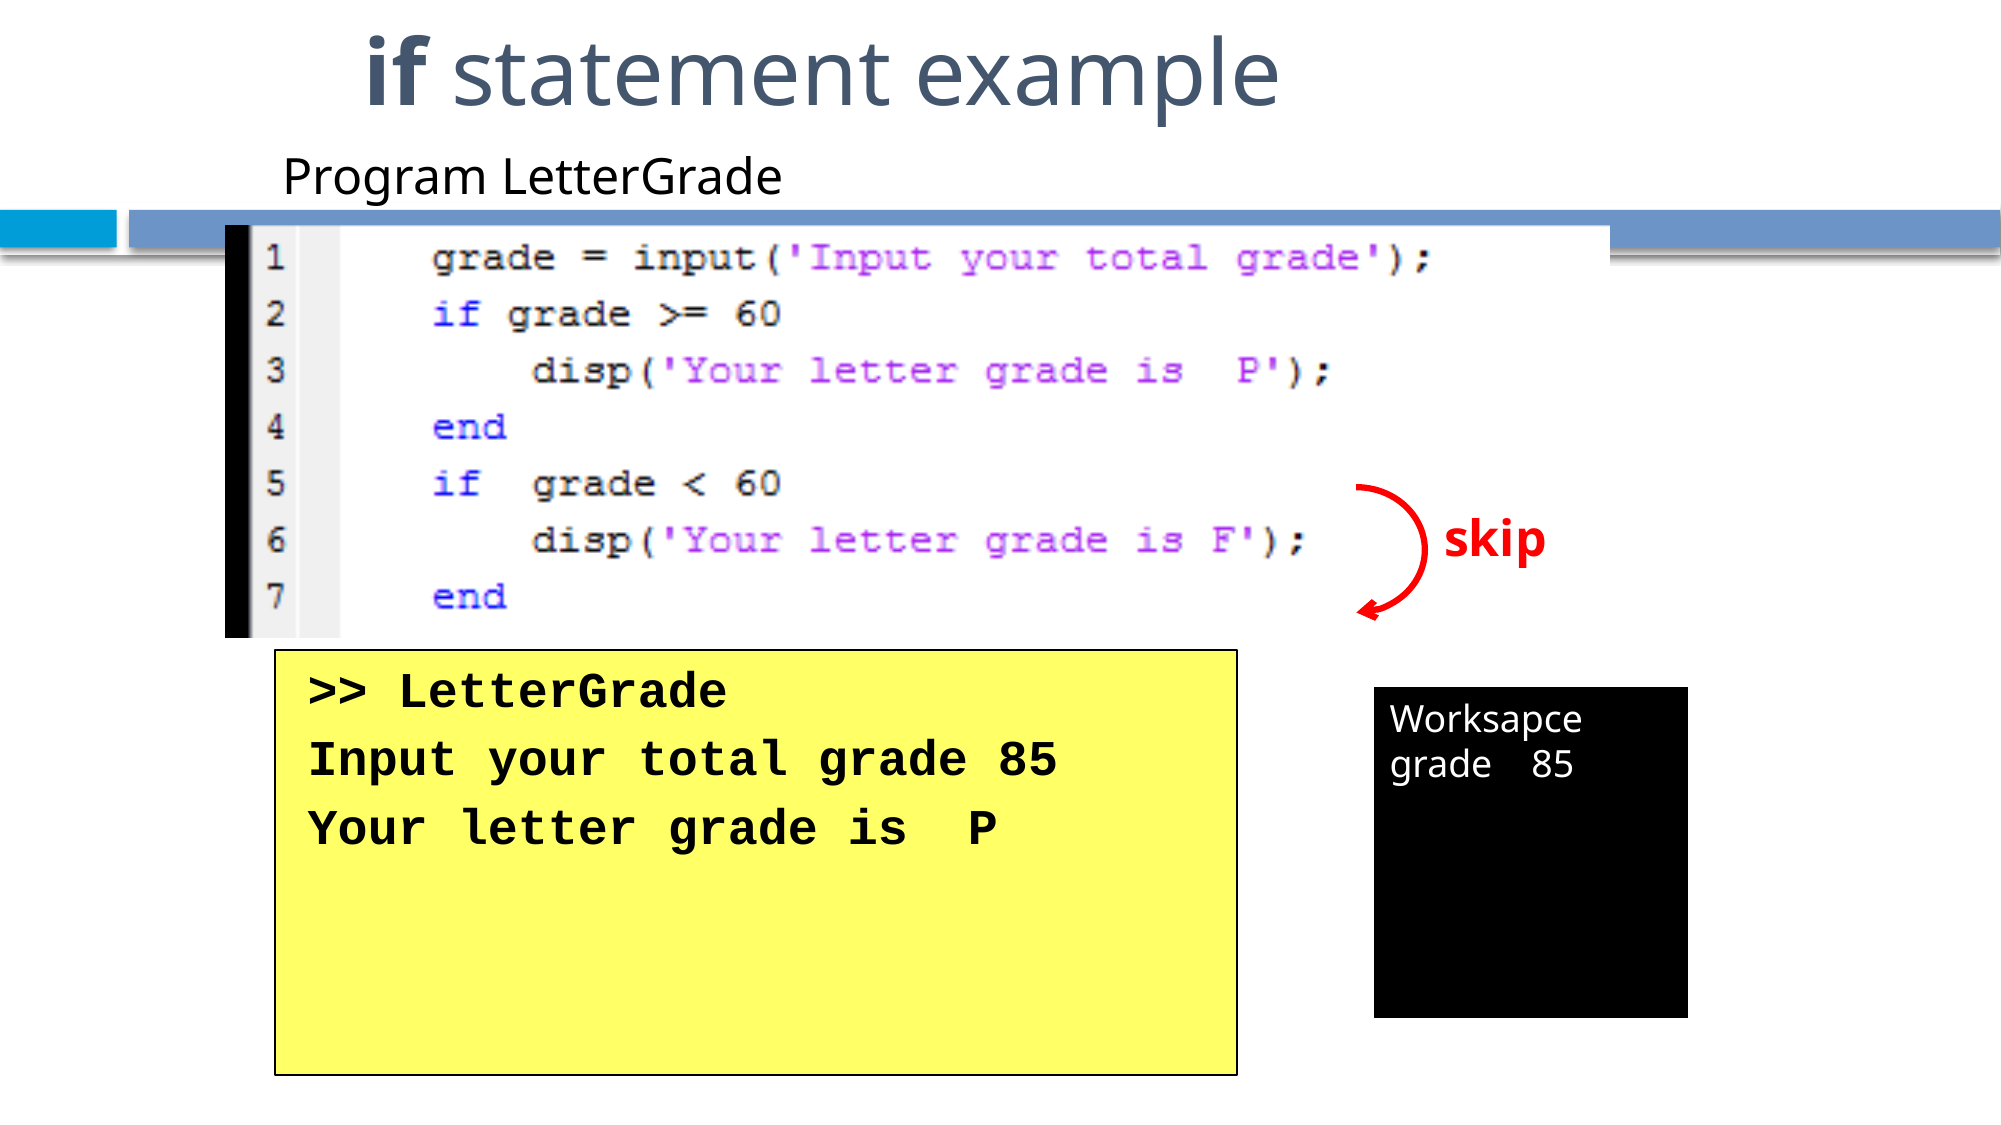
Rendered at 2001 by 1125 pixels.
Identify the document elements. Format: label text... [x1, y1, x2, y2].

text_box Program LetterGrade [267, 137, 799, 213]
picture [224, 224, 1611, 638]
text_box Worksapce grade 85 [1374, 687, 1688, 1018]
title if statement example [324, 0, 1675, 163]
text_box >> LetterGrade Input your total grade 85 Your letter grade is P [274, 650, 1238, 1075]
